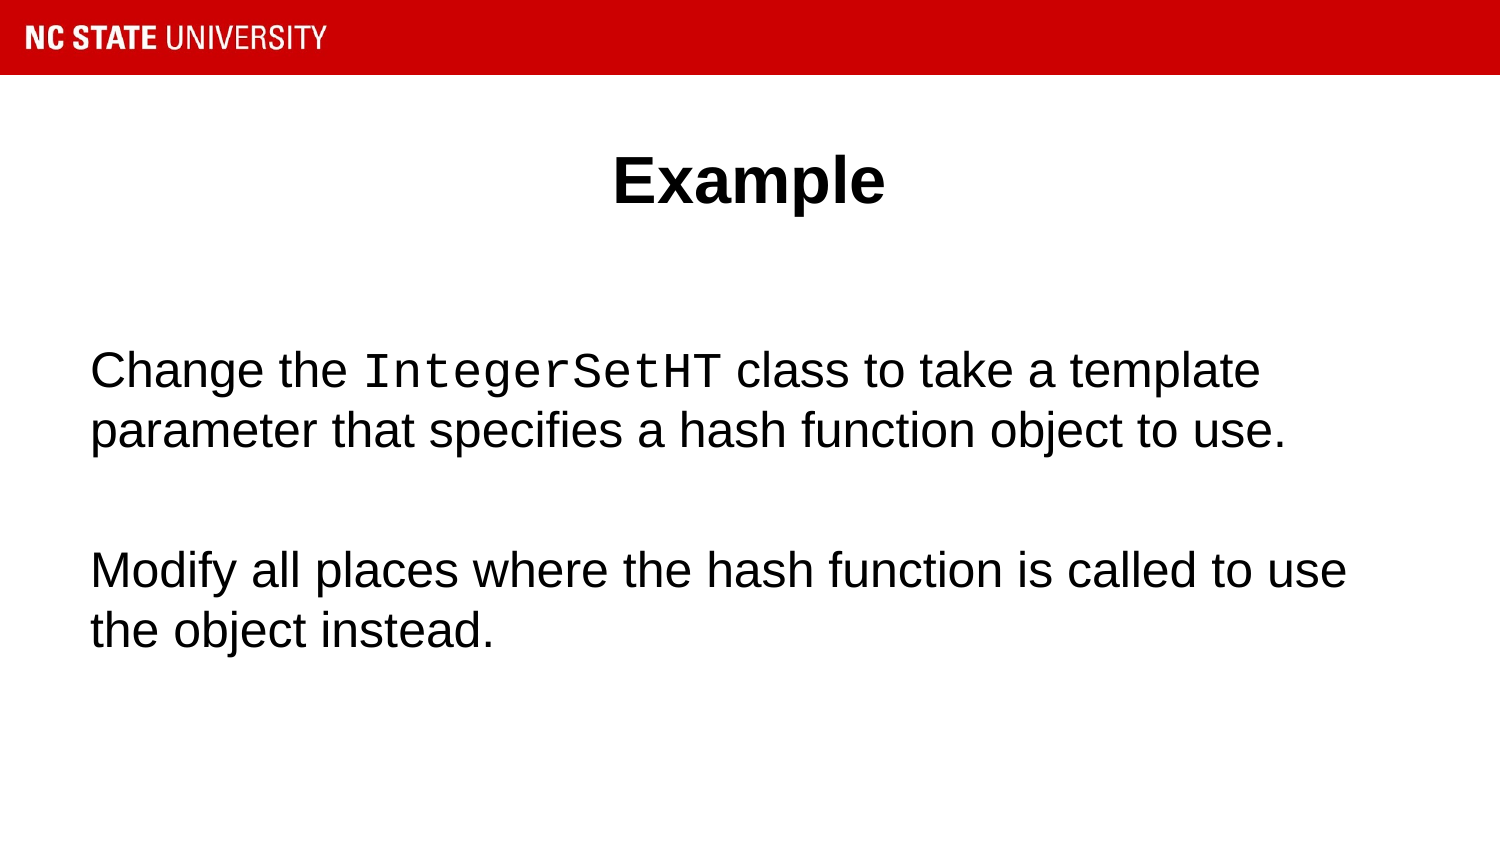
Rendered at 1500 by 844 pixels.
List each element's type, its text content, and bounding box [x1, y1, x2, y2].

list Change the IntegerSetHT class to take a template parameter that specifies a hash function object to use. Modify all places where the hash function is called to use the object instead. [75, 322, 1425, 705]
title Example [75, 110, 1425, 243]
picture [0, 0, 1500, 75]
